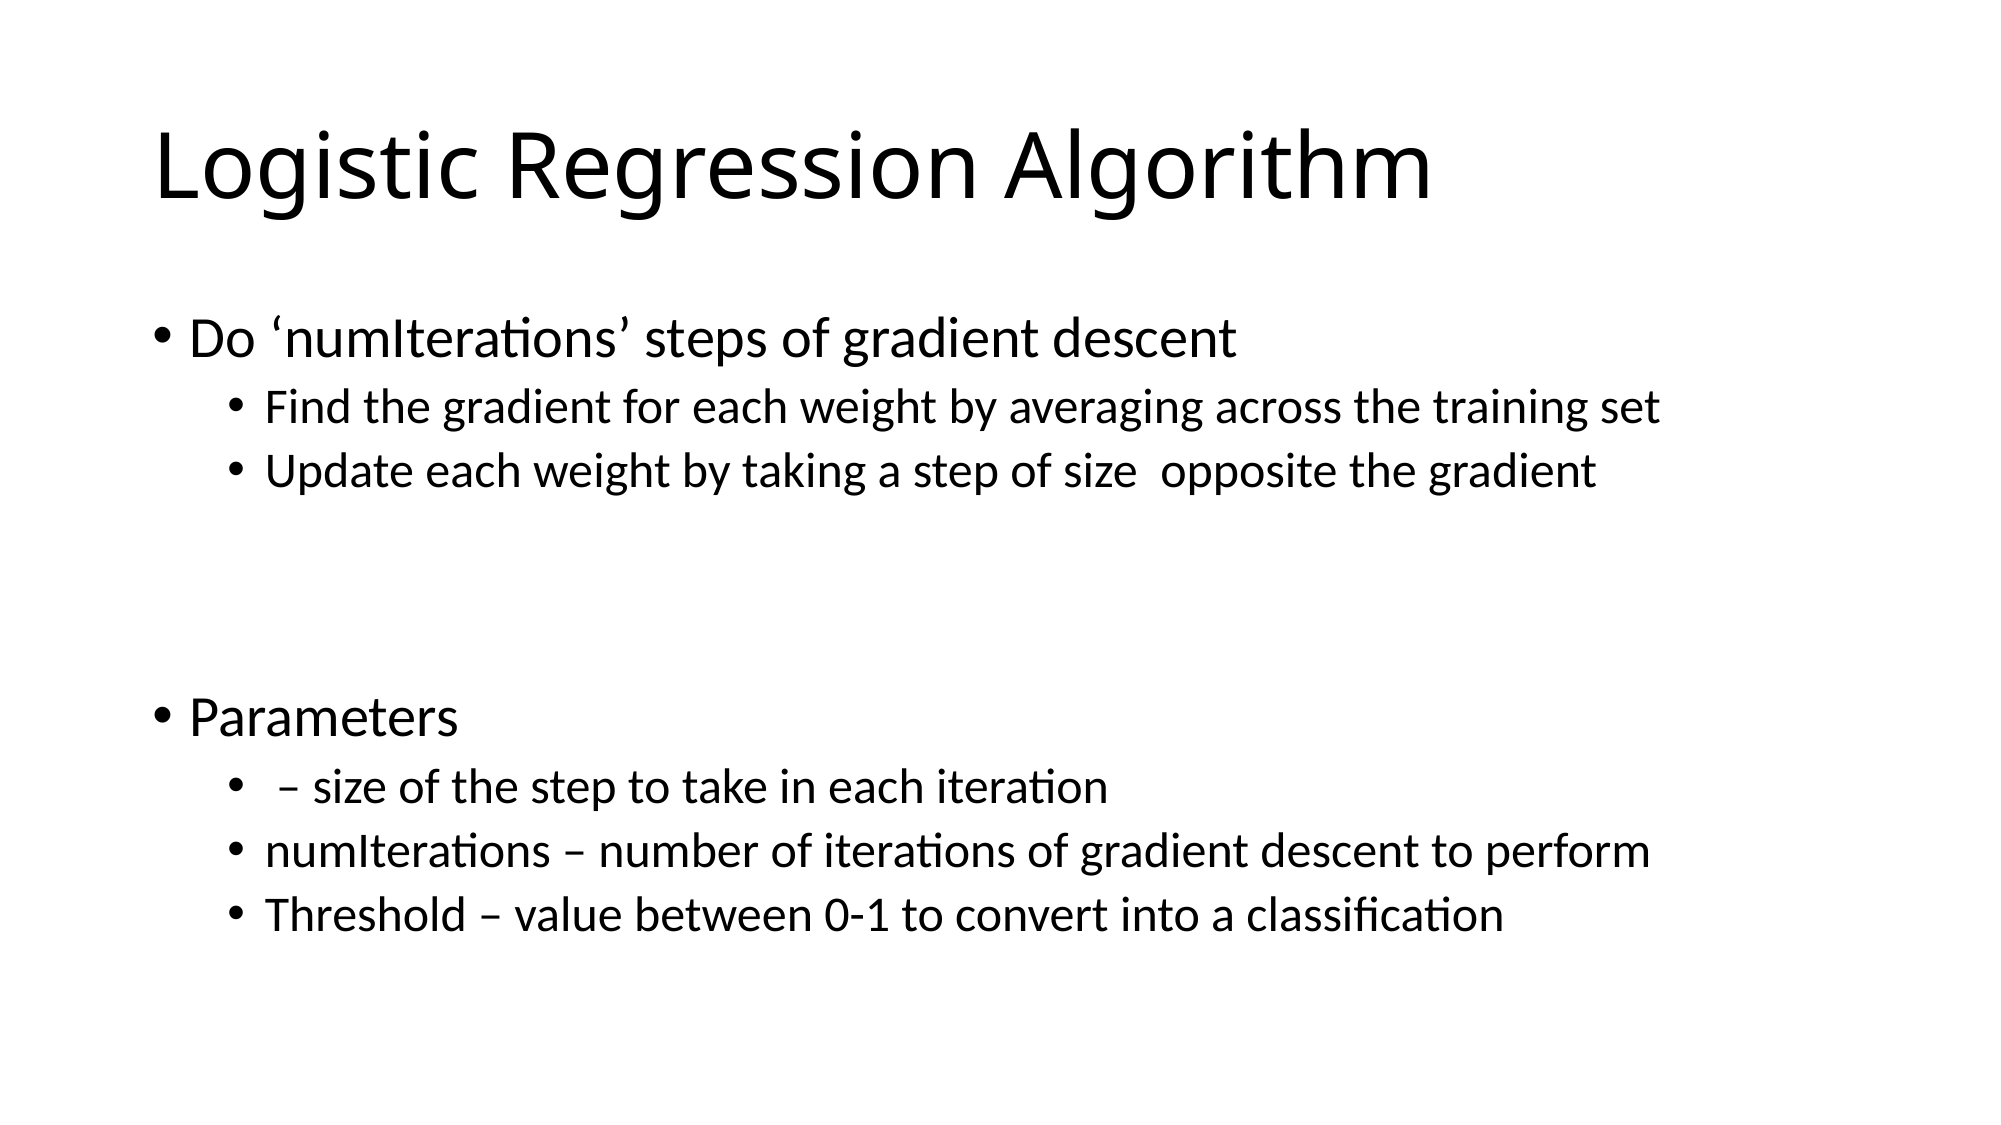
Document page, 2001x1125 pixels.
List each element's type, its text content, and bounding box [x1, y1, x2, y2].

title Logistic Regression Algorithm [137, 59, 1863, 278]
